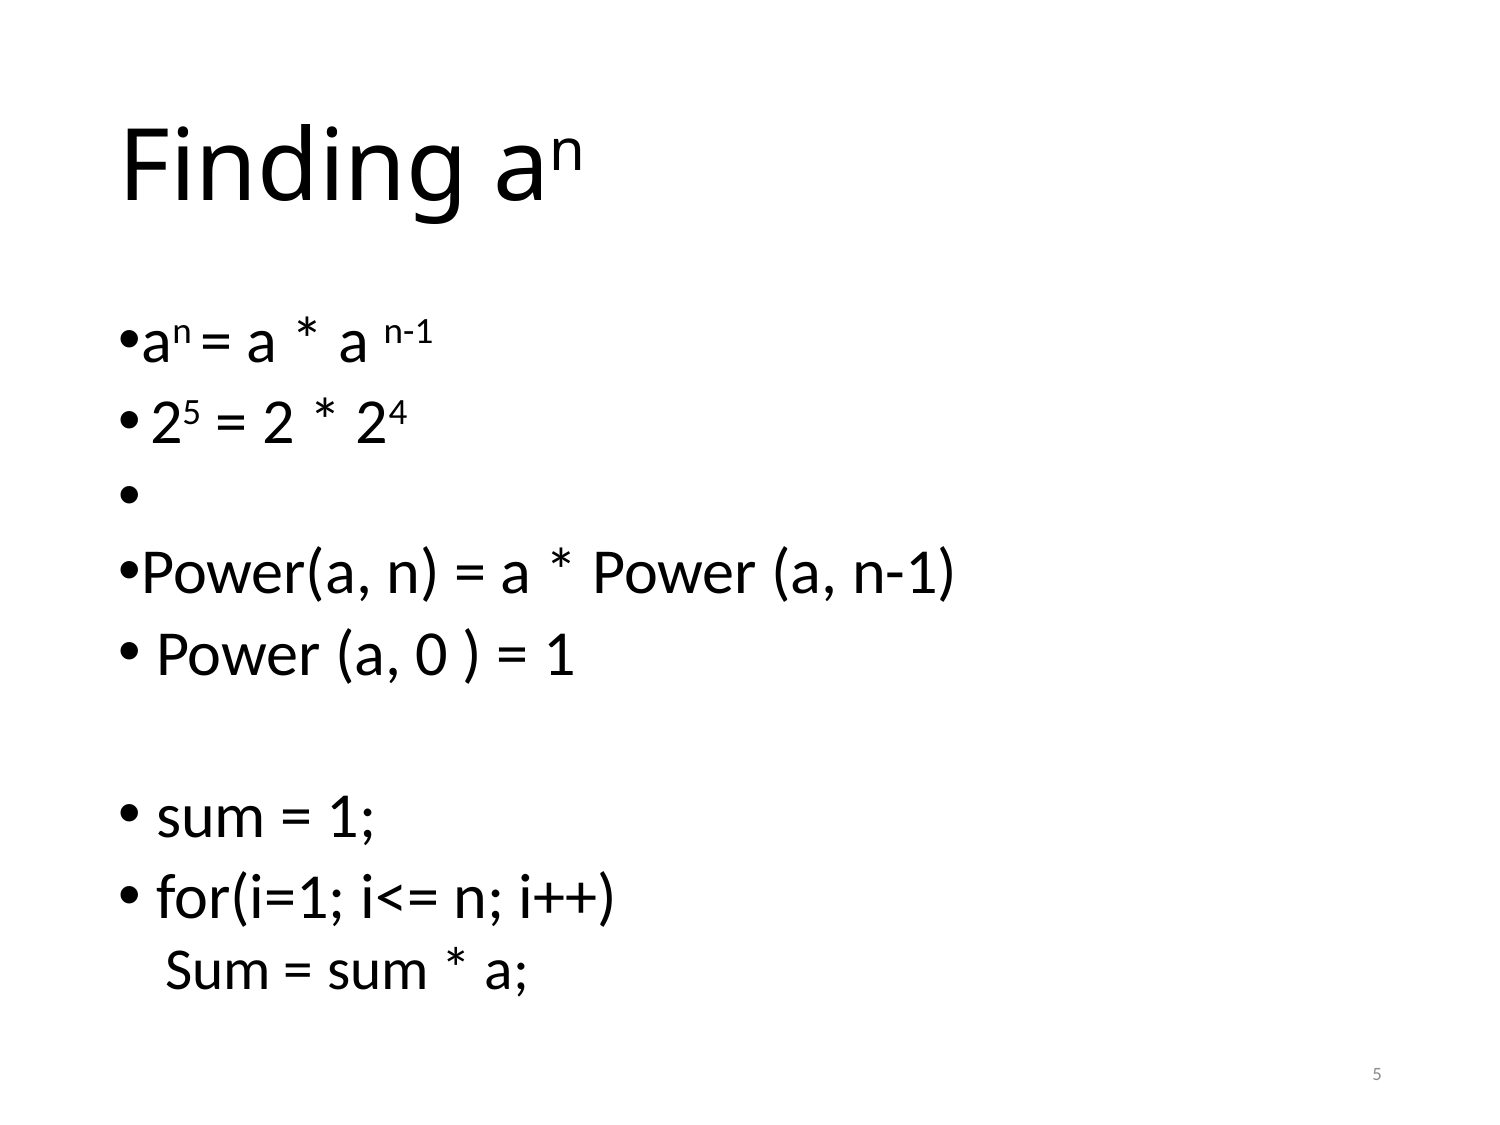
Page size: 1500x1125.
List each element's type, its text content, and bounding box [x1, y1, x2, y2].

list an = a * a n-1 25 = 2 * 24 Power(a, n) = a * Power (a, n-1) Power (a, 0 ) = 1 sum = 1; for(i=1; i<= n; i++) Sum = sum * a; [103, 299, 1397, 1014]
slide_number 5 [1059, 1042, 1397, 1103]
title Finding an [103, 59, 1397, 278]
